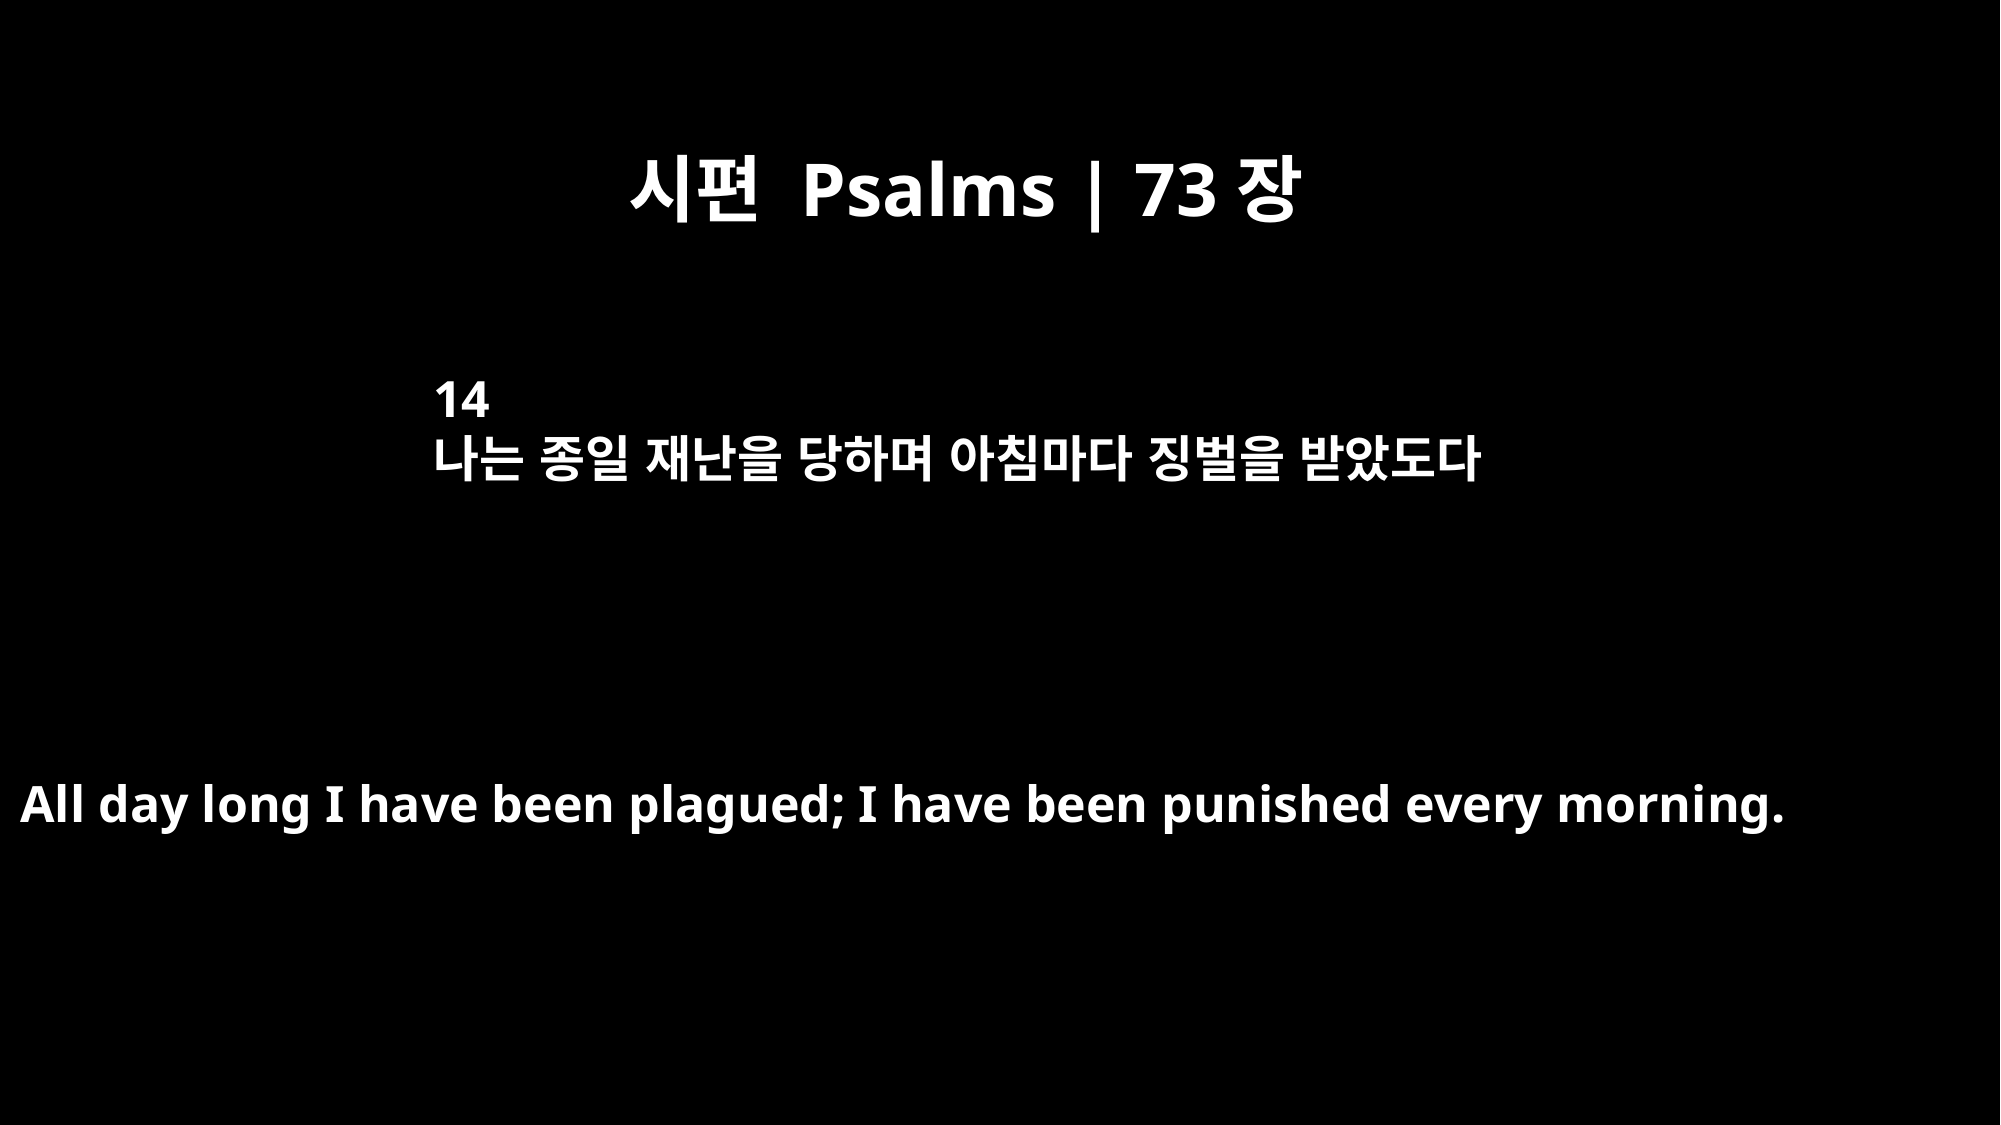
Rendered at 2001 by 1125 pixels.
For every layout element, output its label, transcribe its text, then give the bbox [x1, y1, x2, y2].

text_box 시편 Psalms | 73장 [613, 136, 1319, 239]
text_box 14 나는 종일 재난을 당하며 아침마다 징벌을 받았도다 [418, 359, 1499, 495]
text_box All day long I have been plagued; I have been punished every morning. [5, 764, 1802, 840]
